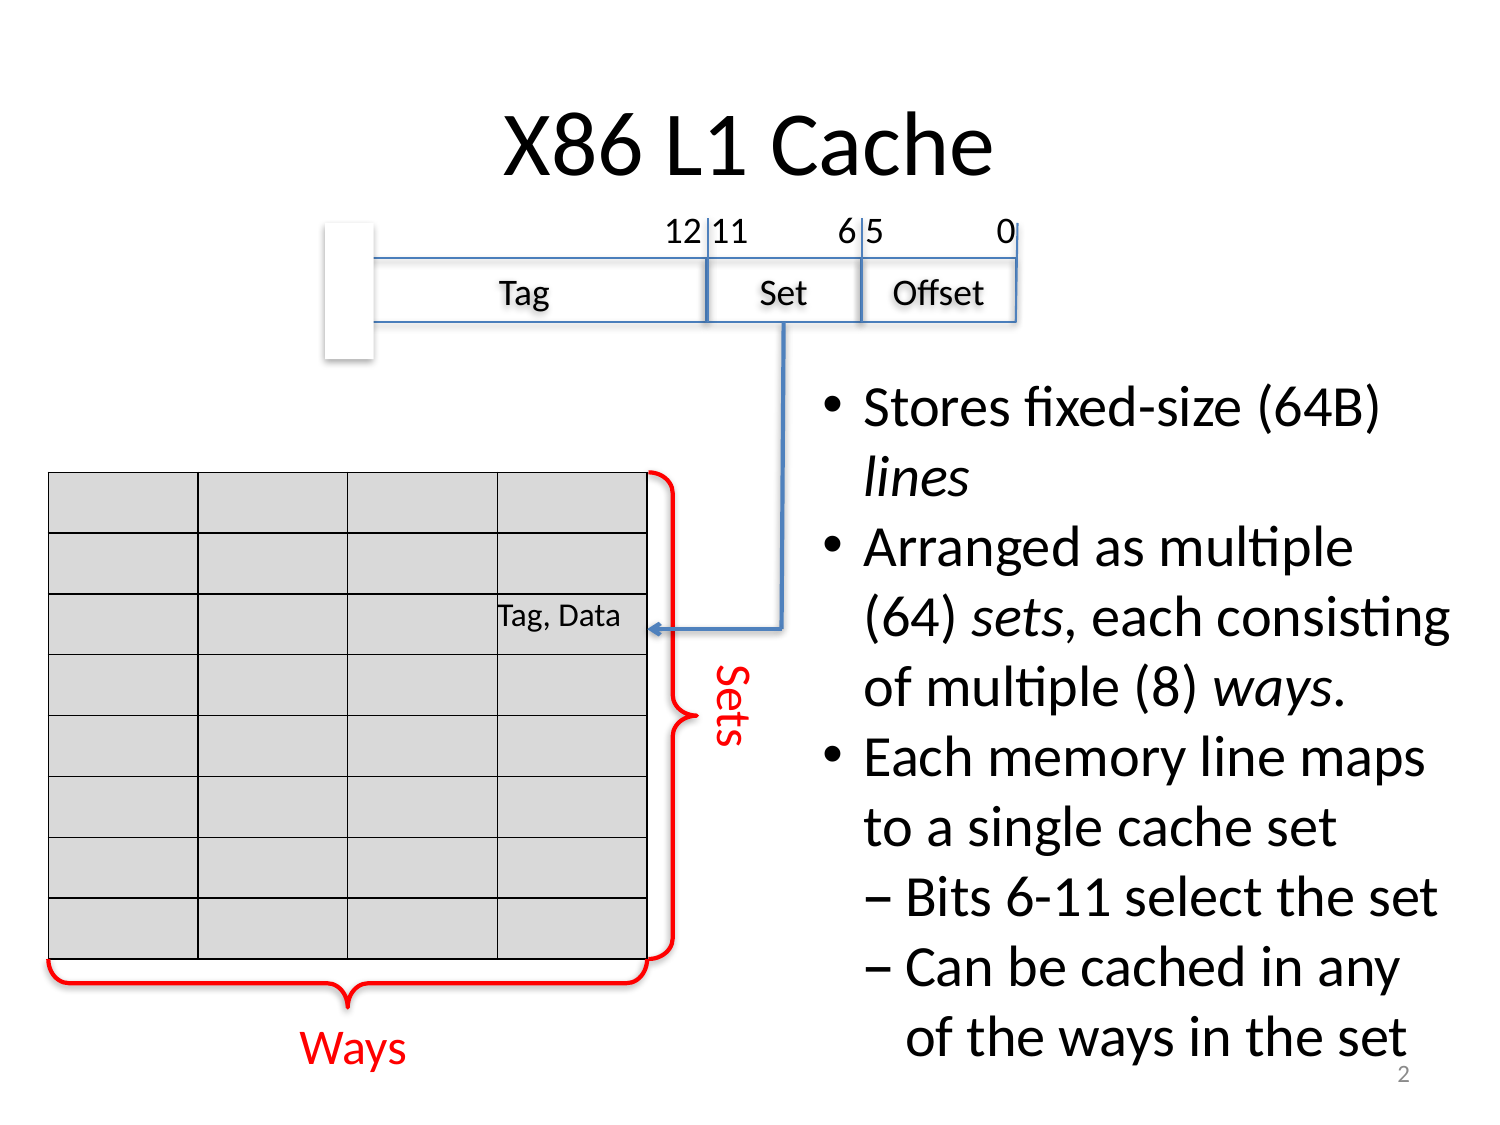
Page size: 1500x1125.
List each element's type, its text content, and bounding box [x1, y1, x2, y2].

table_cell [49, 534, 197, 593]
table_cell [199, 838, 347, 897]
table_cell [348, 777, 497, 837]
table_cell [49, 716, 197, 776]
table_cell [498, 777, 643, 837]
table_header [199, 473, 347, 532]
table_cell [49, 595, 197, 654]
table_cell [498, 716, 643, 776]
table_cell [348, 716, 497, 776]
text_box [48, 958, 648, 1084]
table_cell [199, 899, 347, 957]
table_cell [348, 534, 497, 593]
table_cell [199, 534, 347, 593]
table_cell [348, 899, 497, 957]
title X86 L1 Cache [75, 45, 1425, 233]
table_cell [498, 899, 643, 957]
table_header [348, 473, 497, 532]
text_box Stores fixed-size (64B) lines Arranged as multiple (64) sets, each consisting of multiple (8) ways. Each memory line maps to a single cache set Bits 6-11 select the set Can be cached in any of the ways in the set [807, 361, 1475, 1076]
table_cell [49, 838, 197, 897]
table_cell [49, 777, 197, 837]
table_cell [348, 655, 497, 715]
table_header [498, 473, 644, 532]
table_cell [498, 655, 643, 715]
table_cell [498, 534, 643, 593]
table_cell [199, 777, 347, 837]
table_cell [348, 595, 497, 654]
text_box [324, 198, 1018, 360]
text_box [648, 472, 775, 628]
table_cell [49, 899, 197, 957]
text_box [648, 636, 775, 960]
slide_number 2 [1074, 1042, 1425, 1103]
table_cell [49, 655, 197, 715]
table_header [49, 473, 197, 532]
table_cell Tag, Data [498, 595, 643, 654]
table_cell [348, 838, 497, 897]
table_cell [199, 655, 347, 715]
table_cell [199, 595, 347, 654]
table_cell [498, 838, 643, 897]
table_cell [199, 716, 347, 776]
